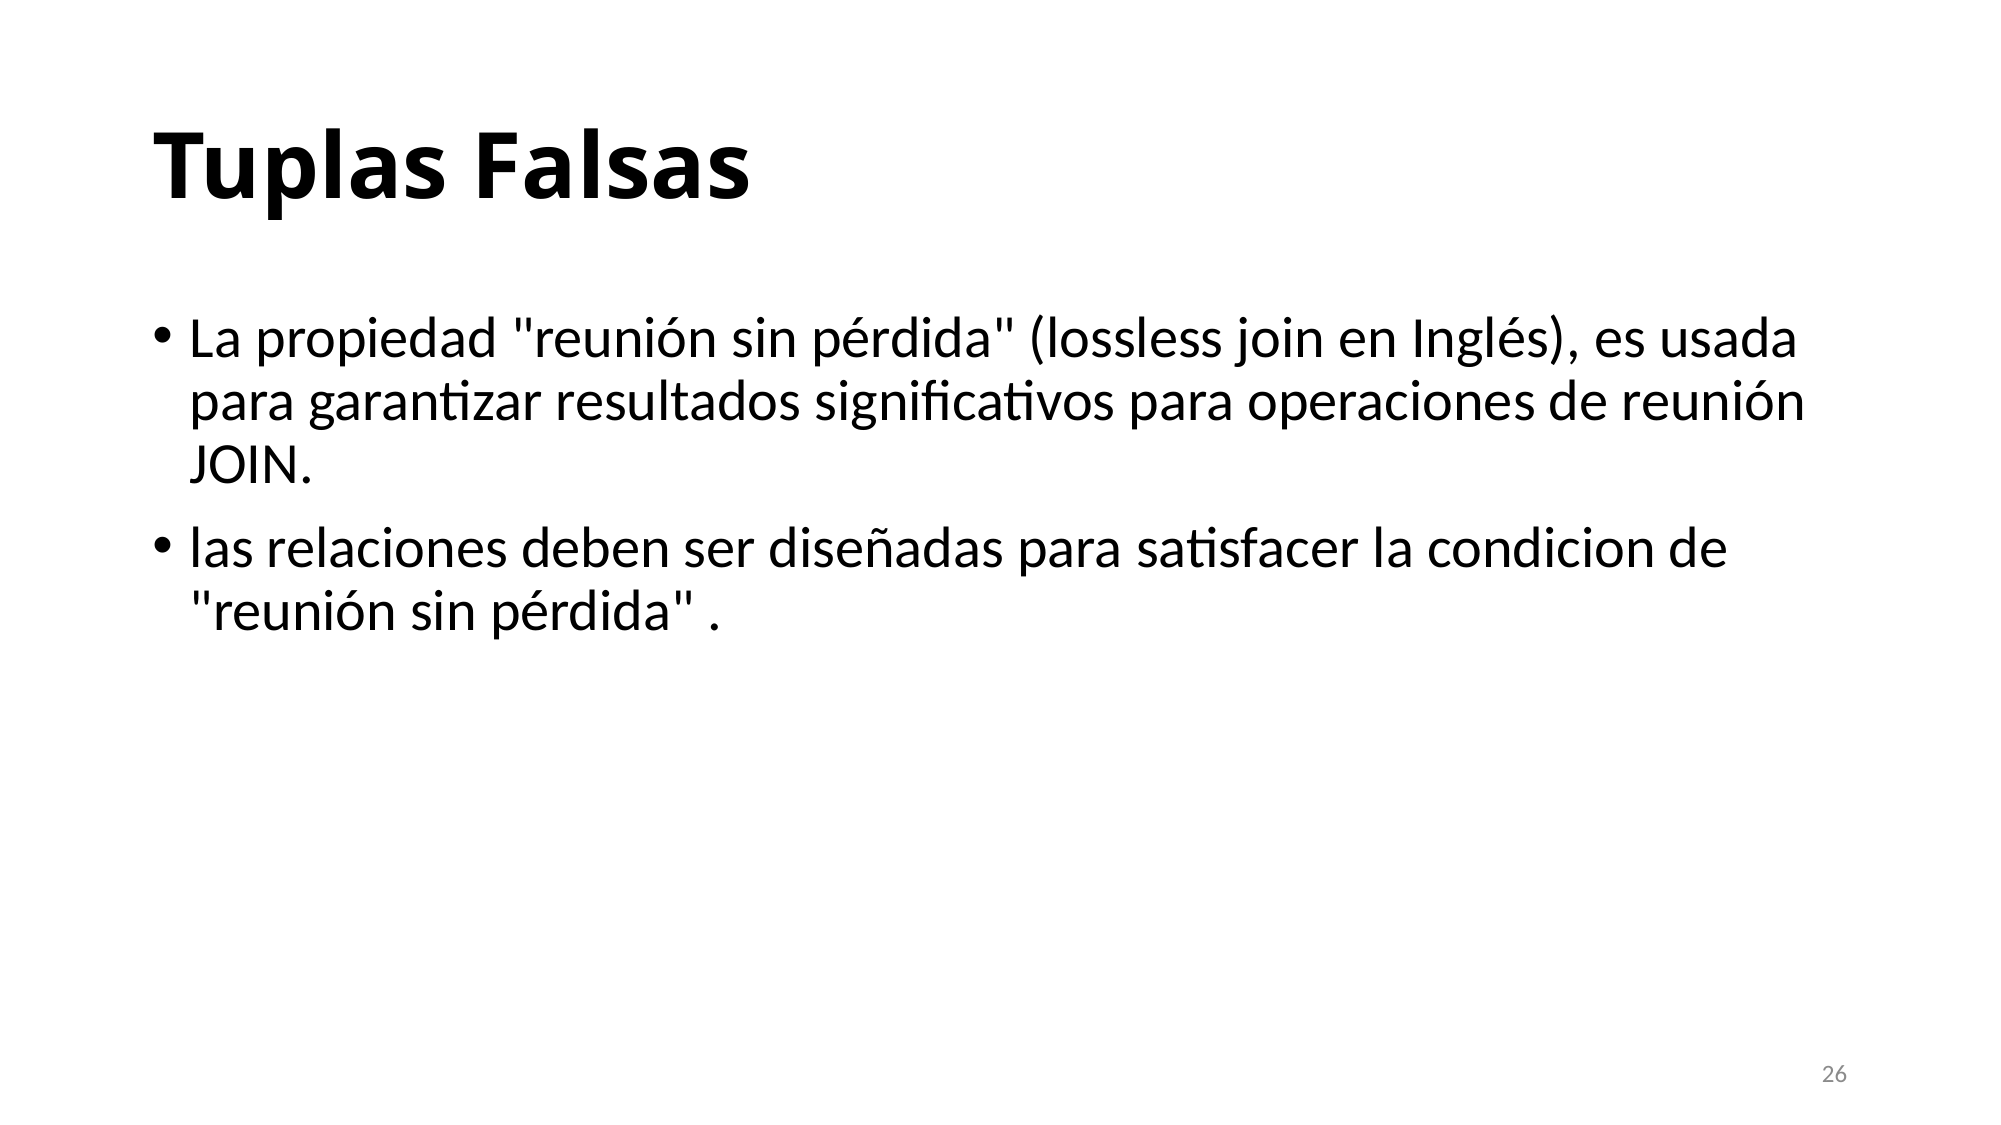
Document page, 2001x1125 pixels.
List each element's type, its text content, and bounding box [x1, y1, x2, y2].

list La propiedad "reunión sin pérdida" (lossless join en Inglés), es usada para garantizar resultados significativos para operaciones de reunión JOIN. las relaciones deben ser diseñadas para satisfacer la condicion de "reunión sin pérdida" . [137, 299, 1863, 1014]
slide_number 26 [1412, 1042, 1863, 1103]
title Tuplas Falsas [137, 59, 1863, 278]
